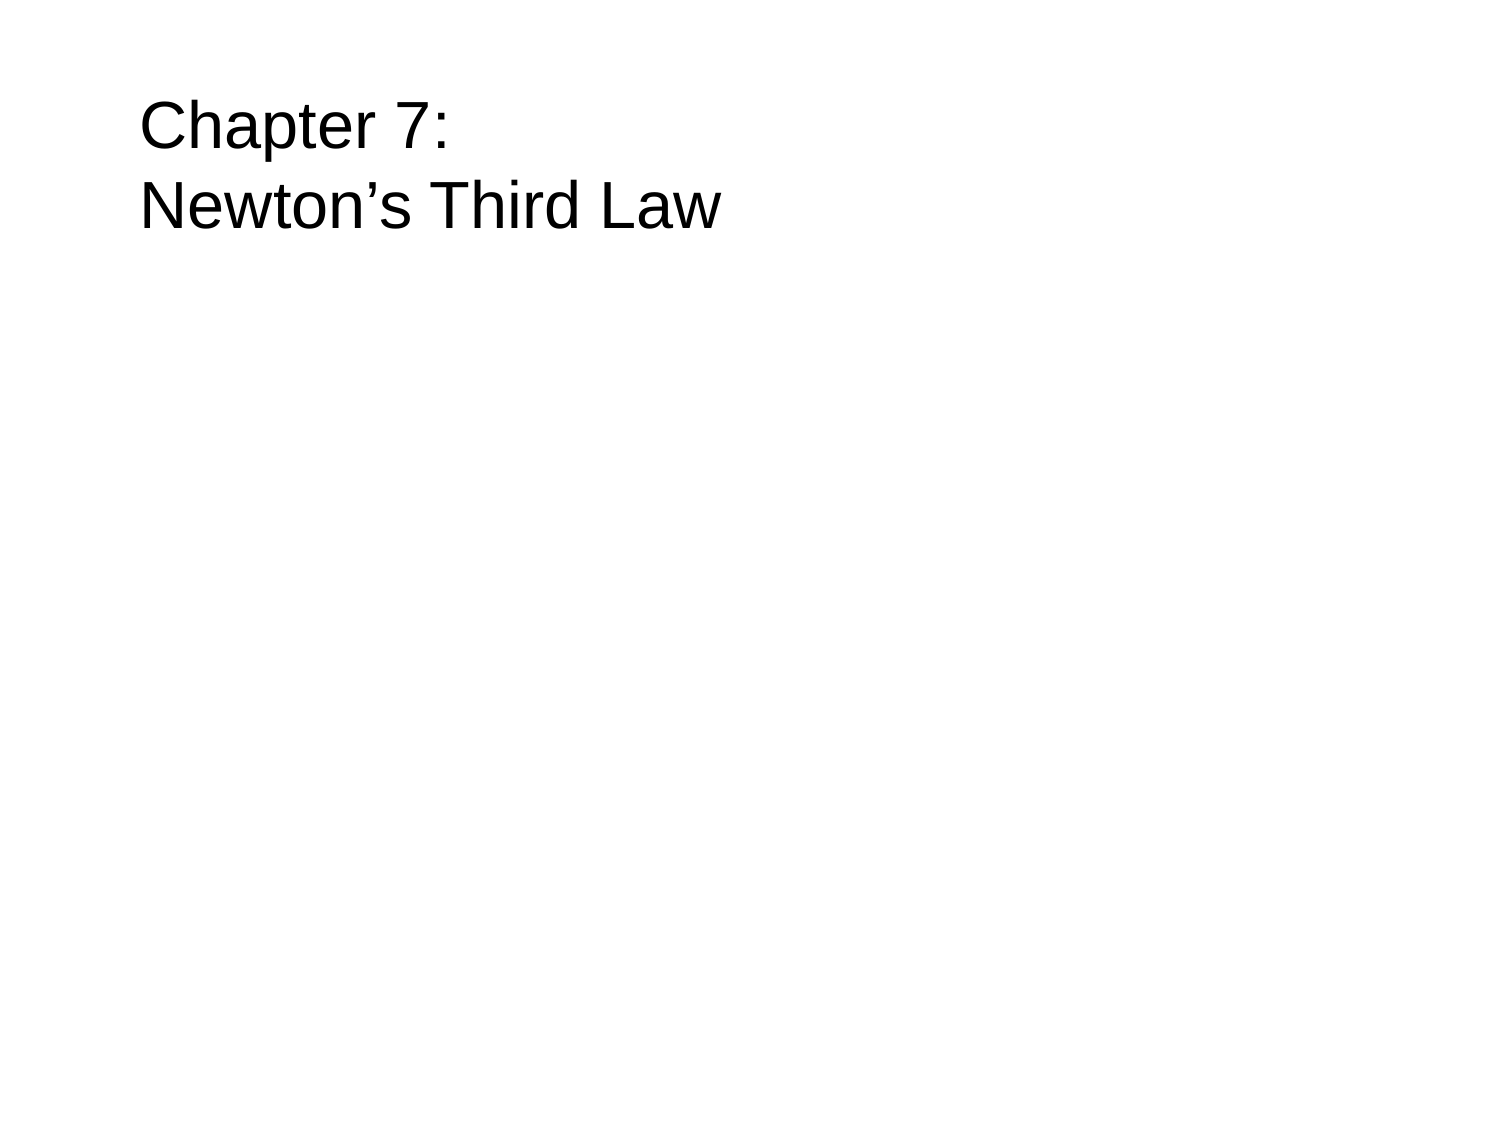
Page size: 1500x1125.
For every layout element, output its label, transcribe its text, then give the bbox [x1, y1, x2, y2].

text_box Chapter 7: Newton’s Third Law [125, 74, 750, 250]
